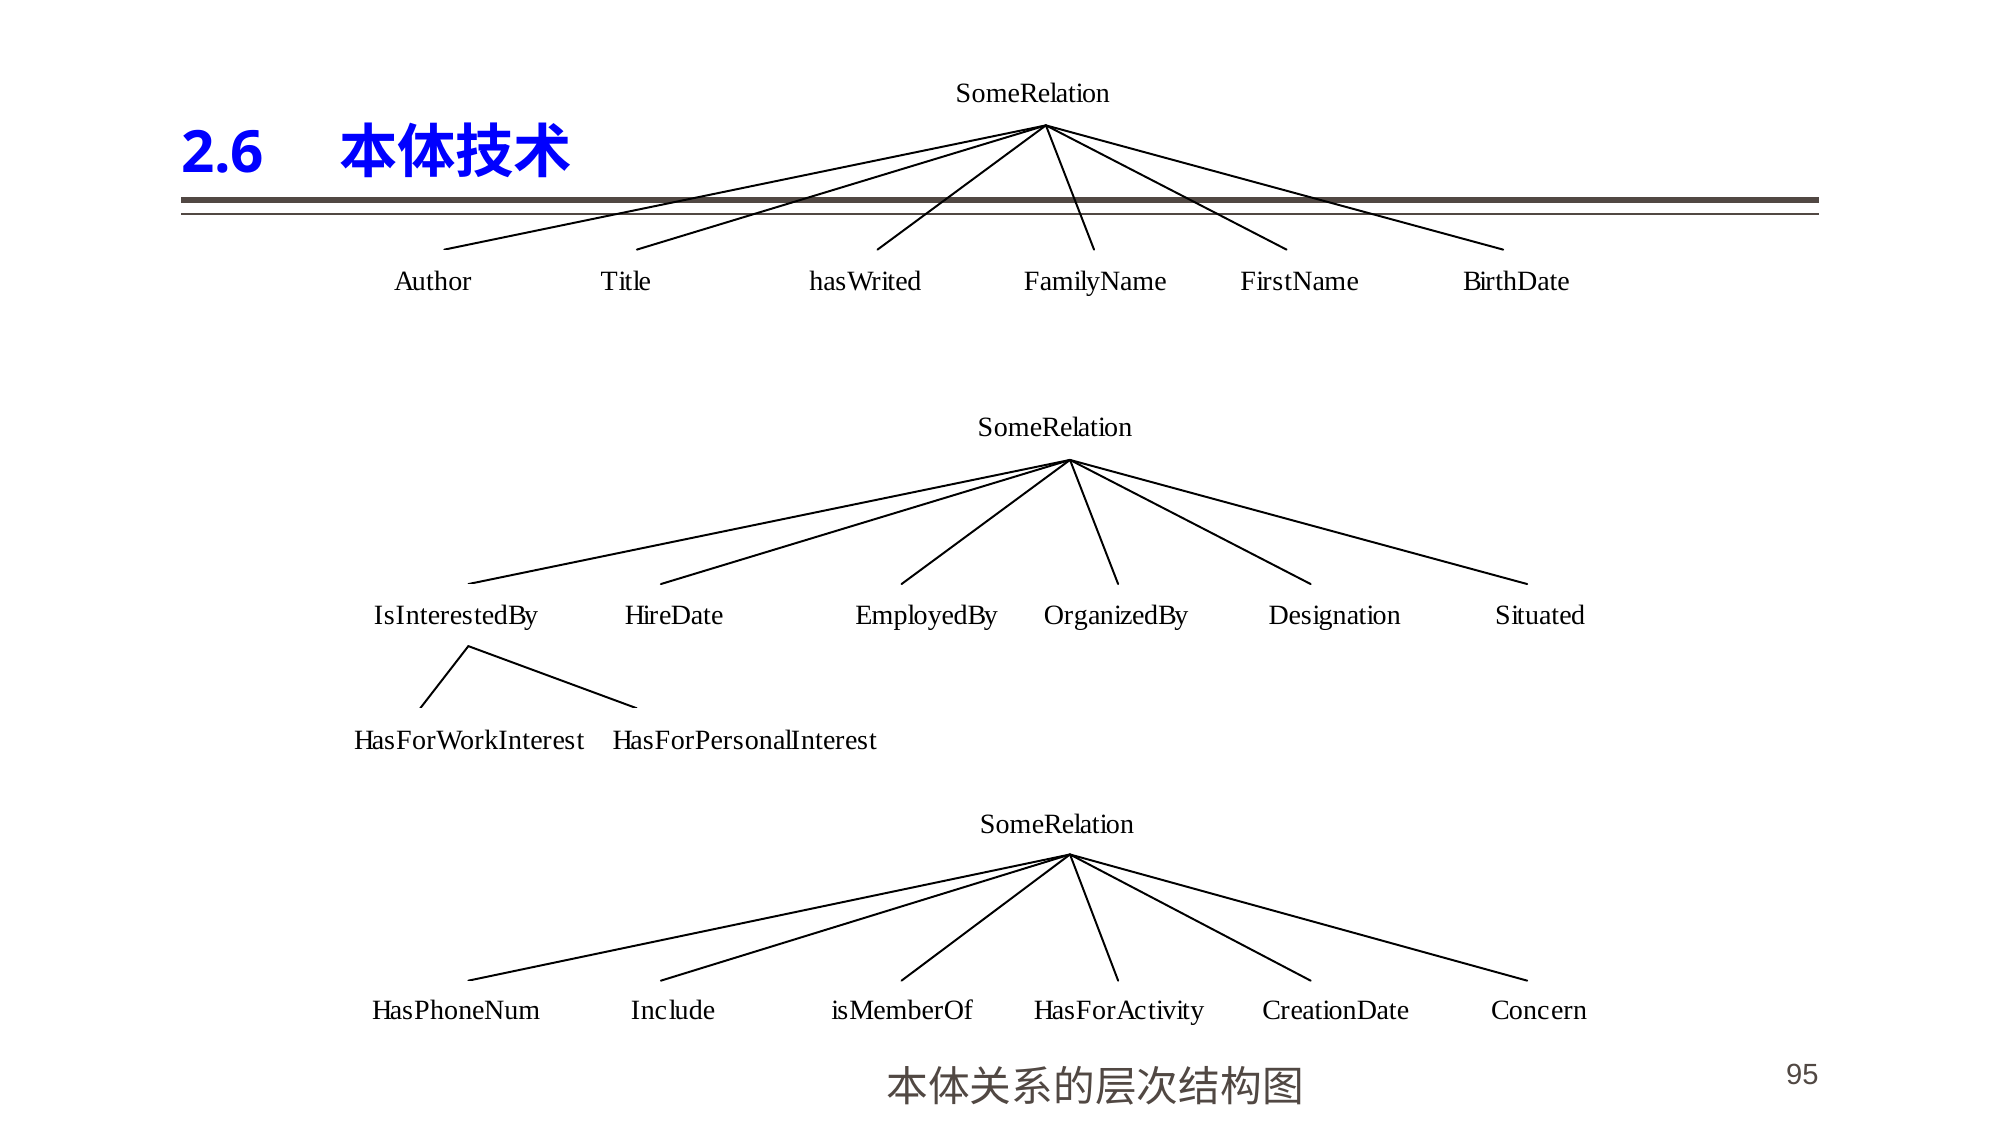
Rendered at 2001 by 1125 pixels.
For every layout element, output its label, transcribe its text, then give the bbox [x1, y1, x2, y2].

slide_number 95 [1518, 1042, 1819, 1103]
text_box 本体关系的层次结构图 [871, 1052, 1329, 1118]
title 2.6 本体技术 [181, 12, 1819, 193]
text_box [323, 63, 1624, 1043]
